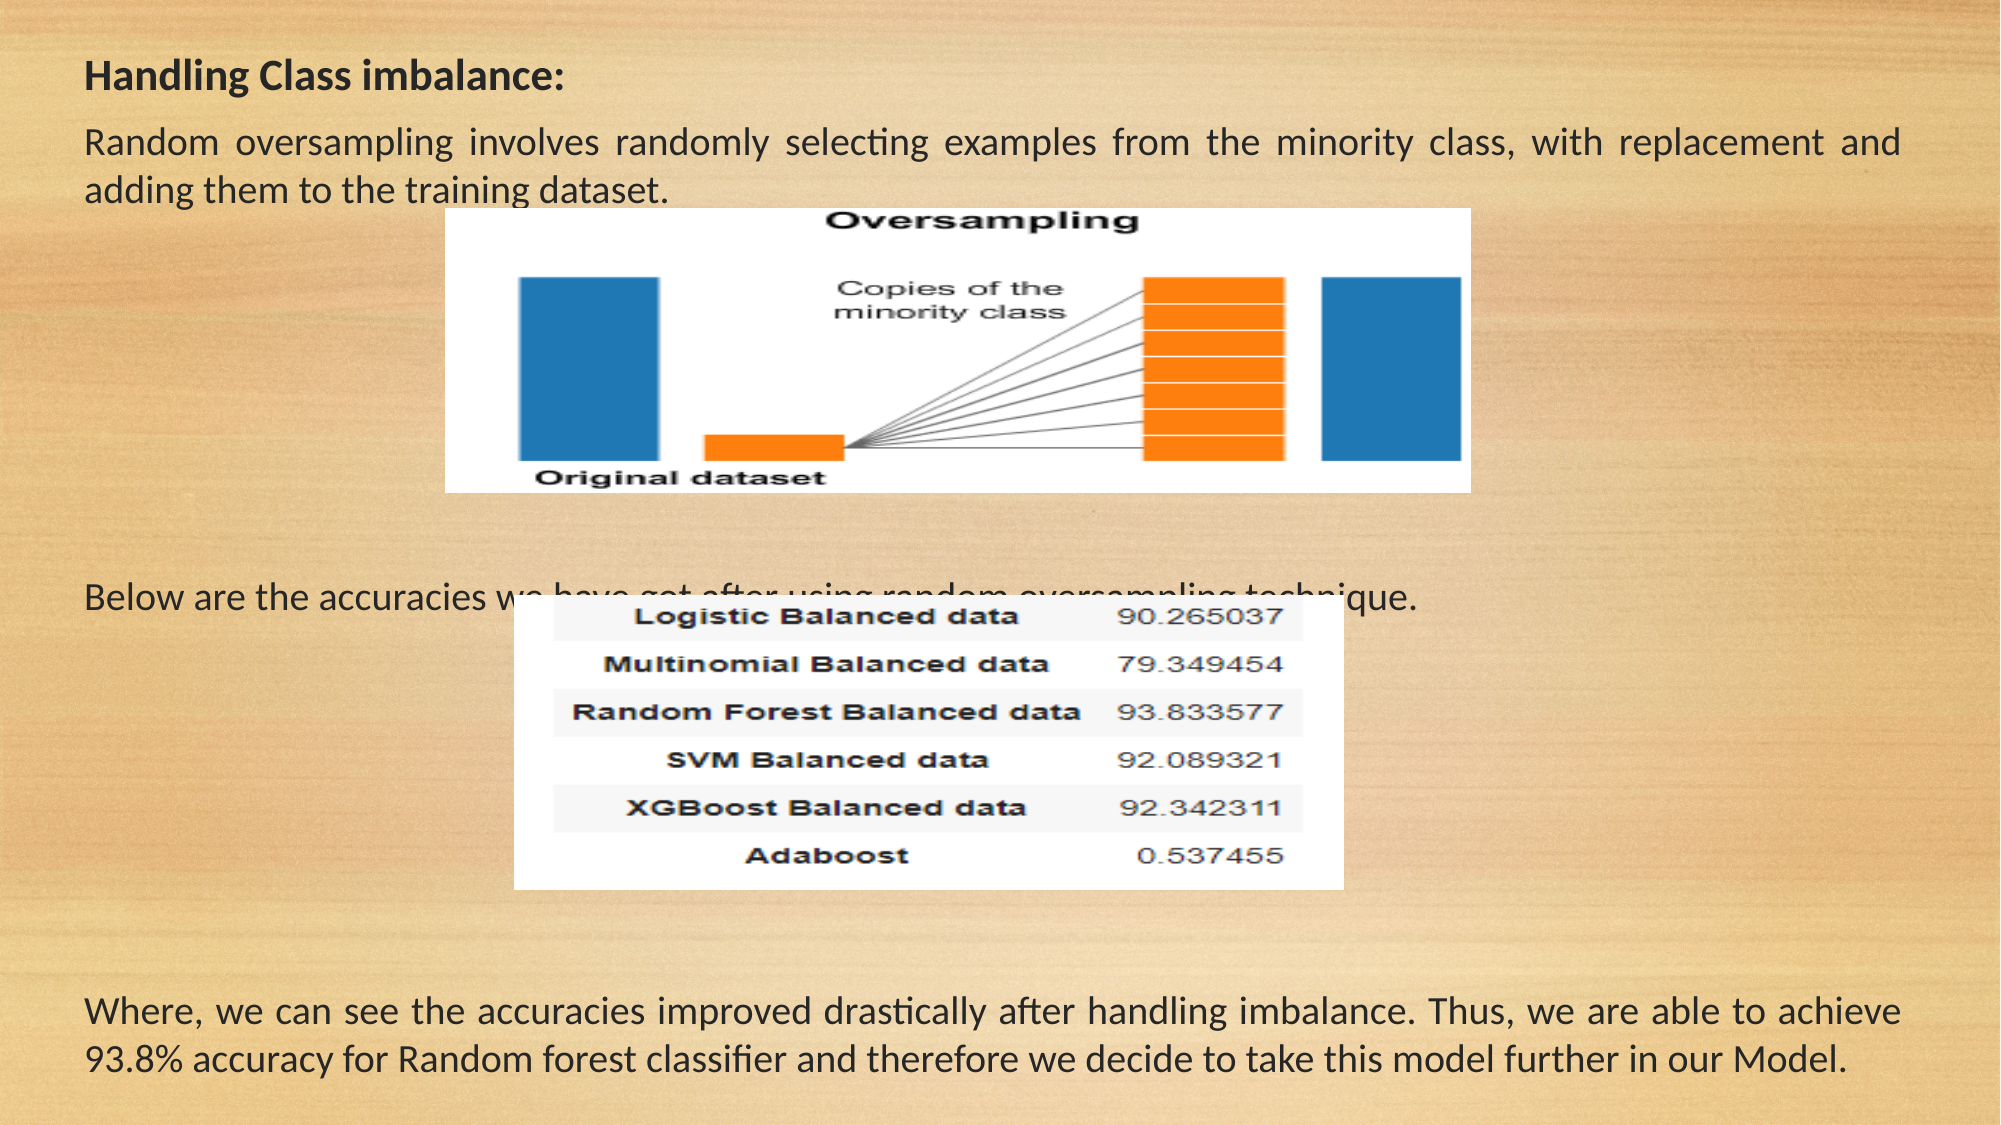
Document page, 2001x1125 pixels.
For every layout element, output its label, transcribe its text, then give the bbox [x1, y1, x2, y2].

list Handling Class imbalance: Random oversampling involves randomly selecting examples from the minority class, with replacement and adding them to the training dataset. Below are the accuracies we have got after using random oversampling technique. Where, we can see the accuracies improved drastically after handling imbalance. Thus, we are able to achieve 93.8% accuracy for Random forest classifier and therefore we decide to take this model further in our Model. [69, 38, 1920, 1105]
picture [0, 0, 2001, 1125]
